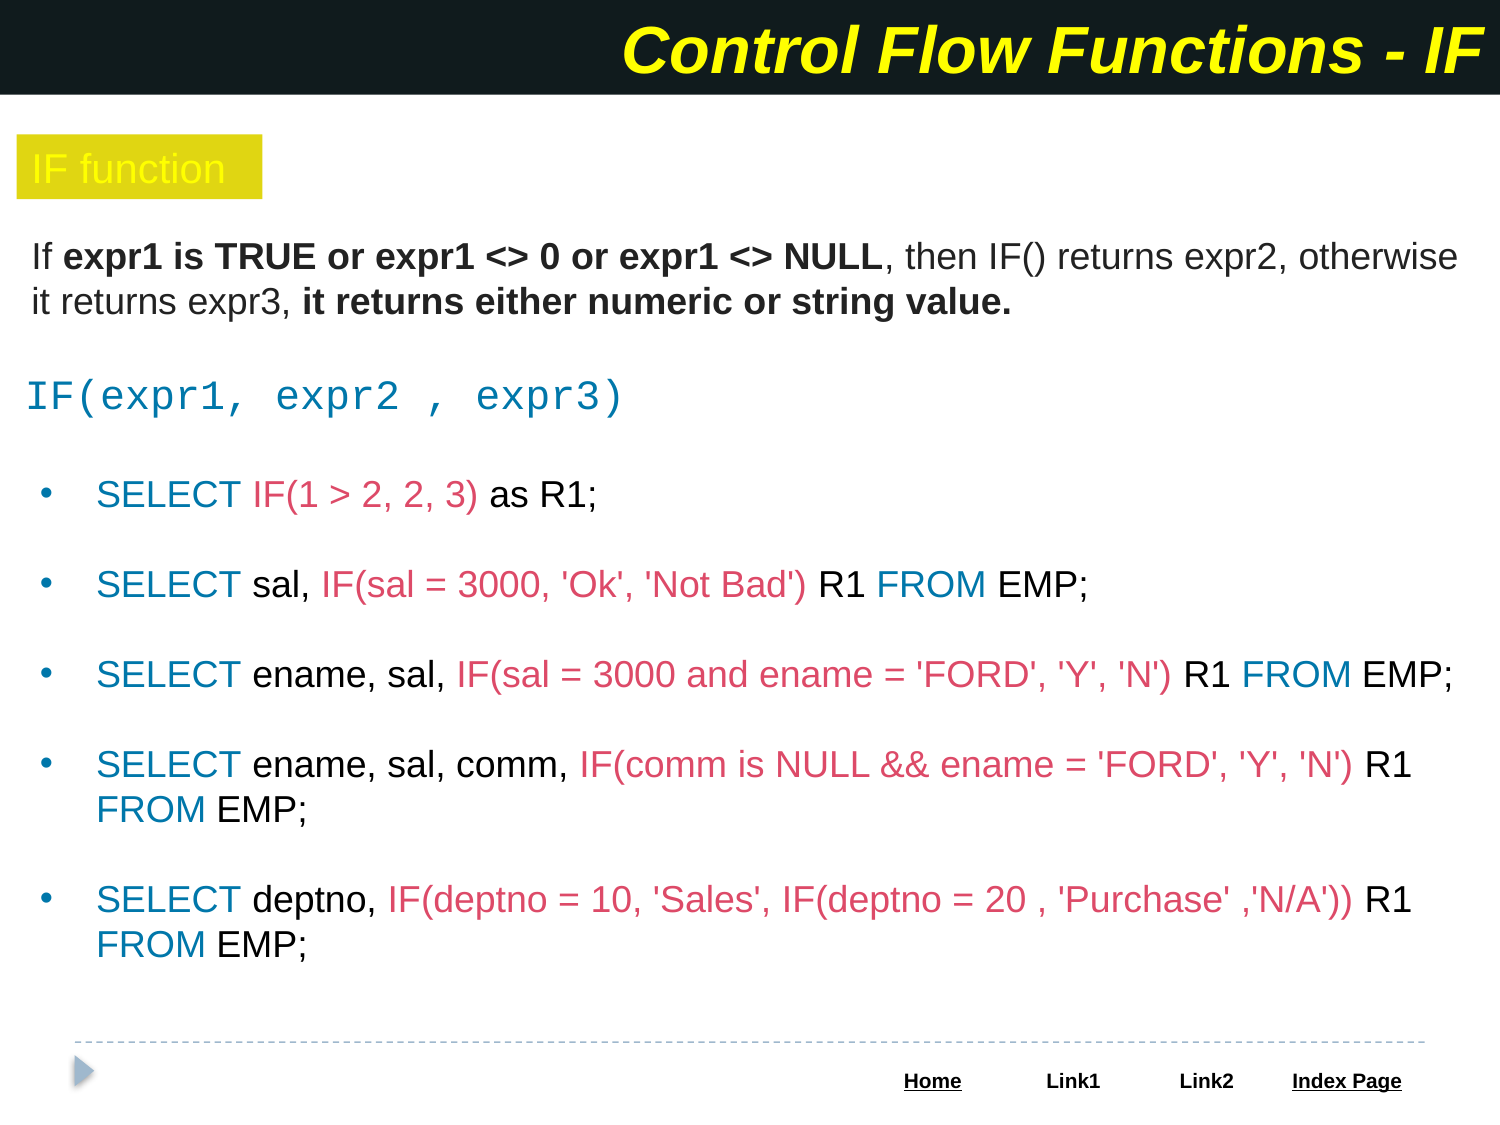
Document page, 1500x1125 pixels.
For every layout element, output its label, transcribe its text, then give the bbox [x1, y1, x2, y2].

text_box IF function [16, 134, 263, 200]
text_box Control Flow Functions - IF [0, 0, 1500, 95]
text_box SELECT IF(1 > 2, 2, 3) as R1; SELECT sal, IF(sal = 3000, 'Ok', 'Not Bad') R1 FROM EMP; SELECT ename, sal, IF(sal = 3000 and ename = 'FORD', 'Y', 'N') R1 FROM EMP; SELECT ename, sal, comm, IF(comm is NULL && ename = 'FORD', 'Y', 'N') R1 FROM EMP; SELECT deptno, IF(deptno = 10, 'Sales', IF(deptno = 20 , 'Purchase' ,'N/A')) R1 FROM EMP; [24, 854, 1475, 973]
text_box IF(expr1, expr2 , expr3) [24, 367, 1475, 443]
text_box If expr1 is TRUE or expr1 <> 0 or expr1 <> NULL, then IF() returns expr2, otherwise it returns expr3, it returns either numeric or string value. [16, 224, 1475, 330]
text_box [24, 787, 1475, 854]
text_box SELECT IF(1 > 2, 2, 3) as R1; SELECT sal, IF(sal = 3000, 'Ok', 'Not Bad') R1 FROM EMP; SELECT ename, sal, IF(sal = 3000 and ename = 'FORD', 'Y', 'N') R1 FROM EMP; SELECT ename, sal, comm, IF(comm is NULL && ename = 'FORD', 'Y', 'N') R1 FROM EMP; SELECT deptno, IF(deptno = 10, 'Sales', IF(deptno = 20 , 'Purchase' ,'N/A')) R1 FROM EMP; [24, 462, 1475, 787]
